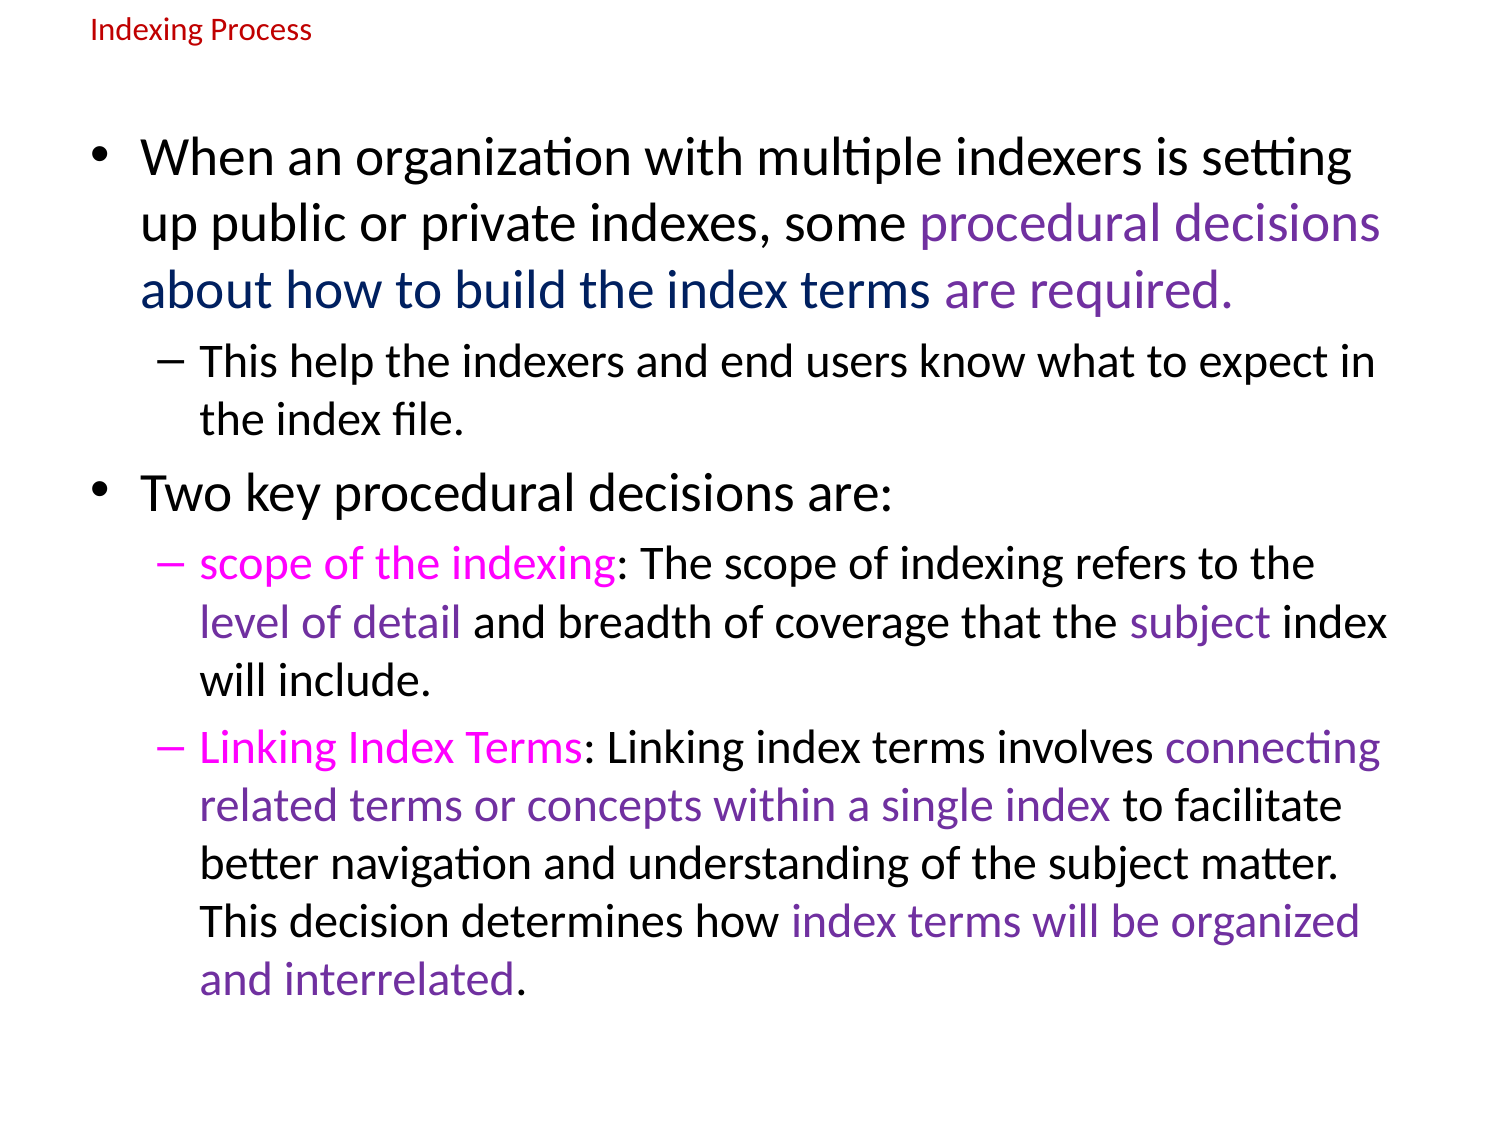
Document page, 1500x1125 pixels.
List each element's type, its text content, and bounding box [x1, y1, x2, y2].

title Indexing Process [75, 0, 1425, 55]
list When an organization with multiple indexers is setting up public or private indexes, some procedural decisions about how to build the index terms are required. This help the indexers and end users know what to expect in the index file. Two key procedural decisions are: scope of the indexing: The scope of indexing refers to the level of detail and breadth of coverage that the subject index will include. Linking Index Terms: Linking index terms involves connecting related terms or concepts within a single index to facilitate better navigation and understanding of the subject matter. This decision determines how index terms will be organized and interrelated. [75, 112, 1425, 1075]
